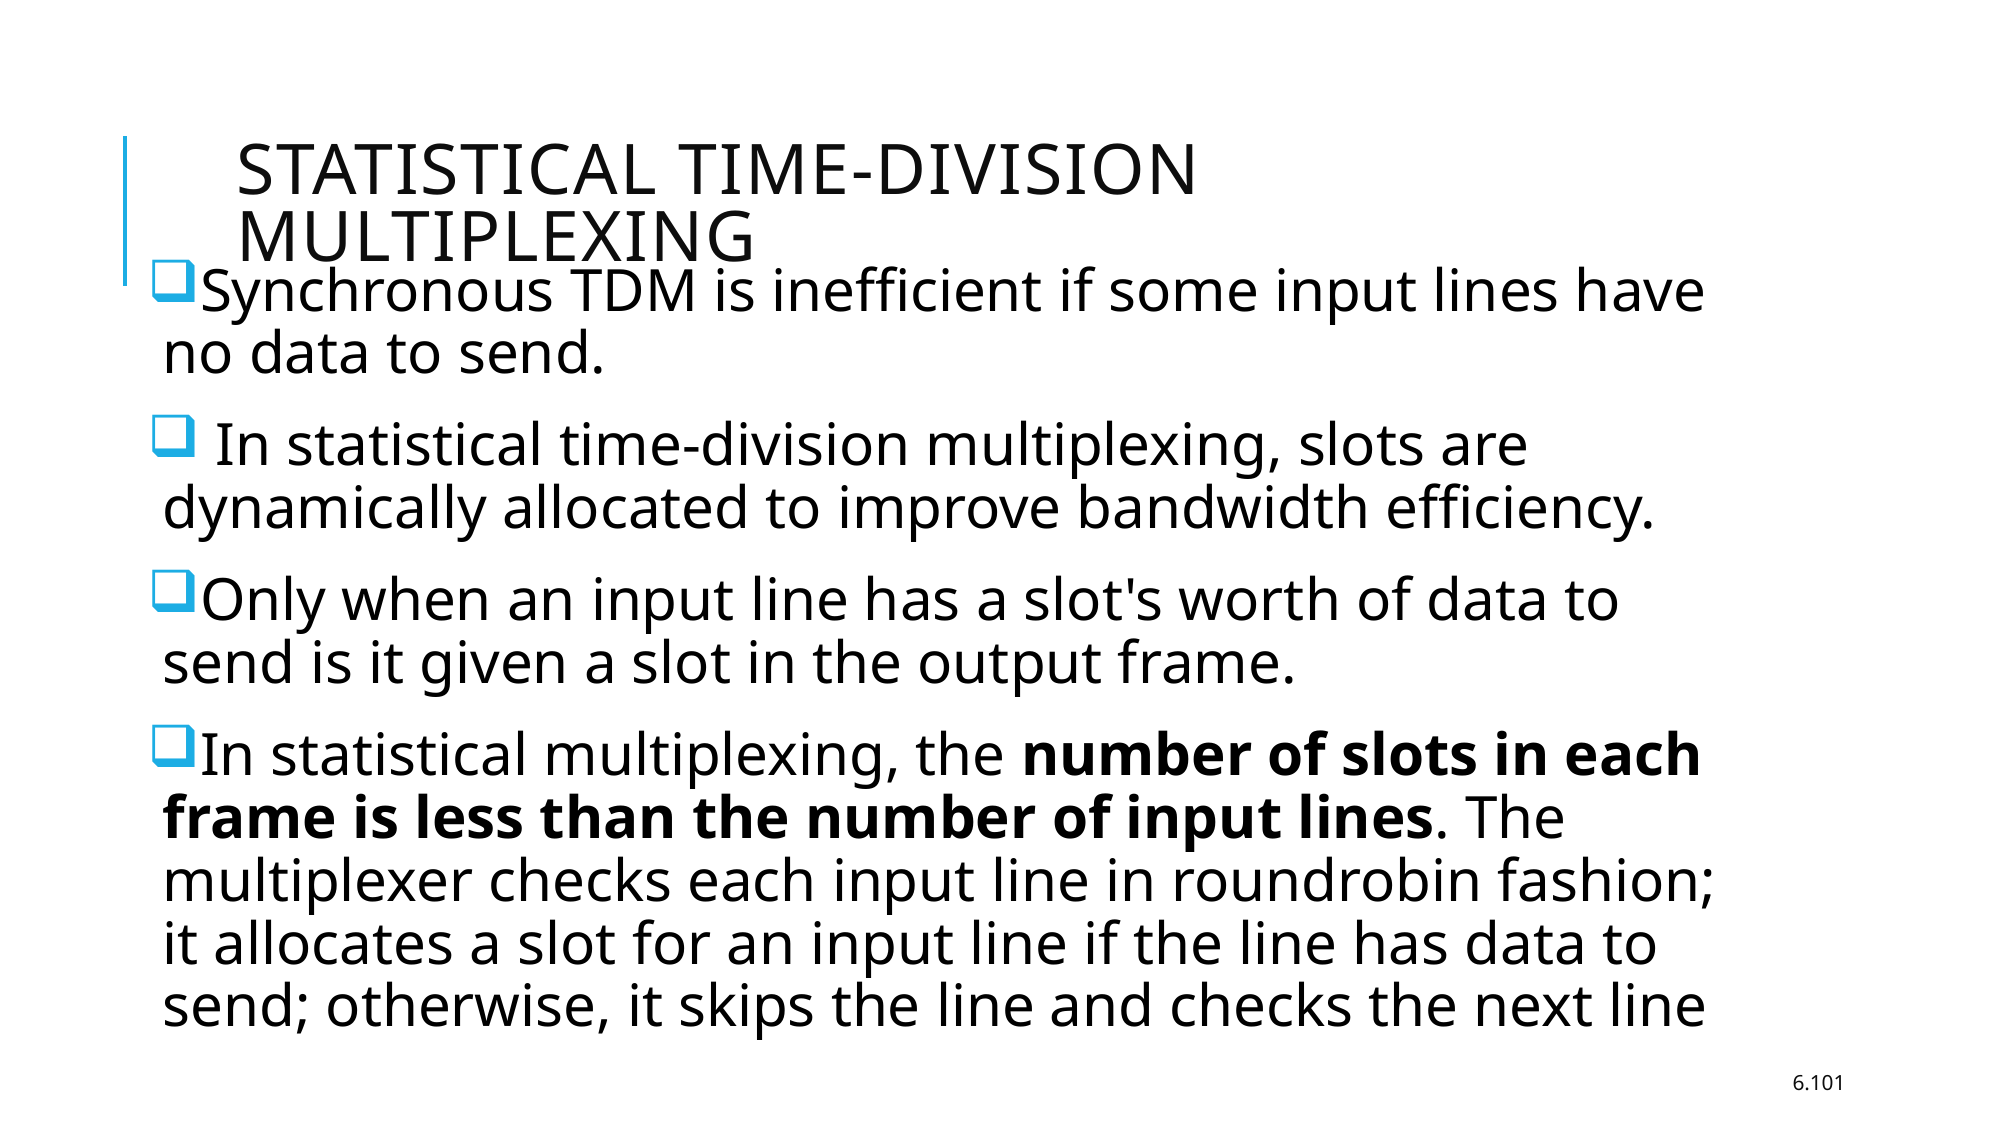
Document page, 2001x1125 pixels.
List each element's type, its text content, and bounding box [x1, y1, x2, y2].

slide_number 6.101 [1779, 1061, 1938, 1107]
title Statistical Time-Division Multiplexing [221, 133, 1497, 253]
list Synchronous TDM is inefficient if some input lines have no data to send. In statistical time-division multiplexing, slots are dynamically allocated to improve bandwidth efficiency. Only when an input line has a slot's worth of data to send is it given a slot in the output frame. In statistical multiplexing, the number of slots in each frame is less than the number of input lines. The multiplexer checks each input line in roundrobin fashion; it allocates a slot for an input line if the line has data to send; otherwise, it skips the line and checks the next line [132, 253, 1779, 1125]
